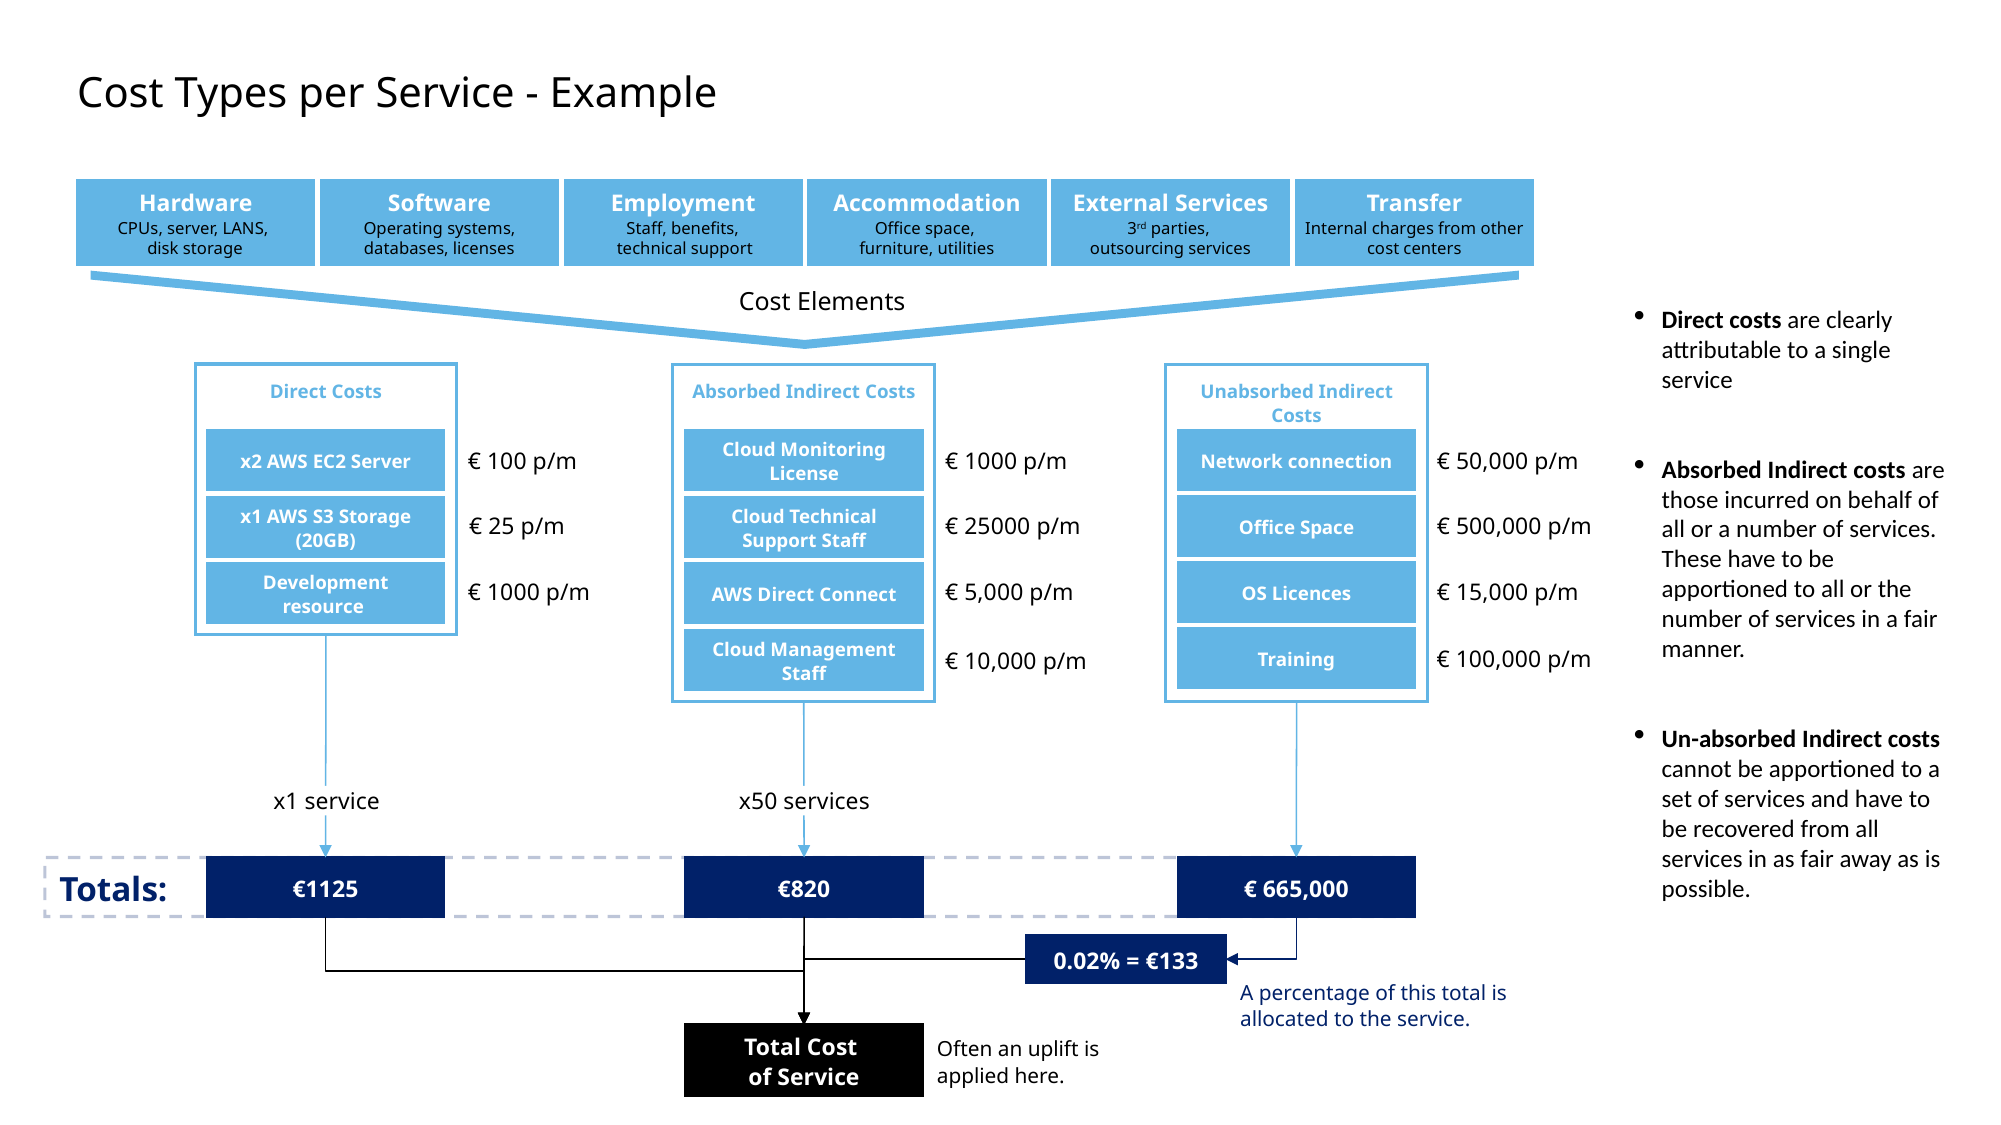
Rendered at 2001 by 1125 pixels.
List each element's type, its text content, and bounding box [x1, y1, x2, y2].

title Cost Types per Service - Example [77, 66, 1923, 181]
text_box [44, 180, 1629, 1097]
text_box Direct costs are clearly attributable to a single service Absorbed Indirect costs are those incurred on behalf of all or a number of services. These have to be apportioned to all or the number of services in a fair manner. Un-absorbed Indirect costs cannot be apportioned to a set of services and have to be recovered from all services in as fair away as is possible. [1635, 303, 1962, 903]
